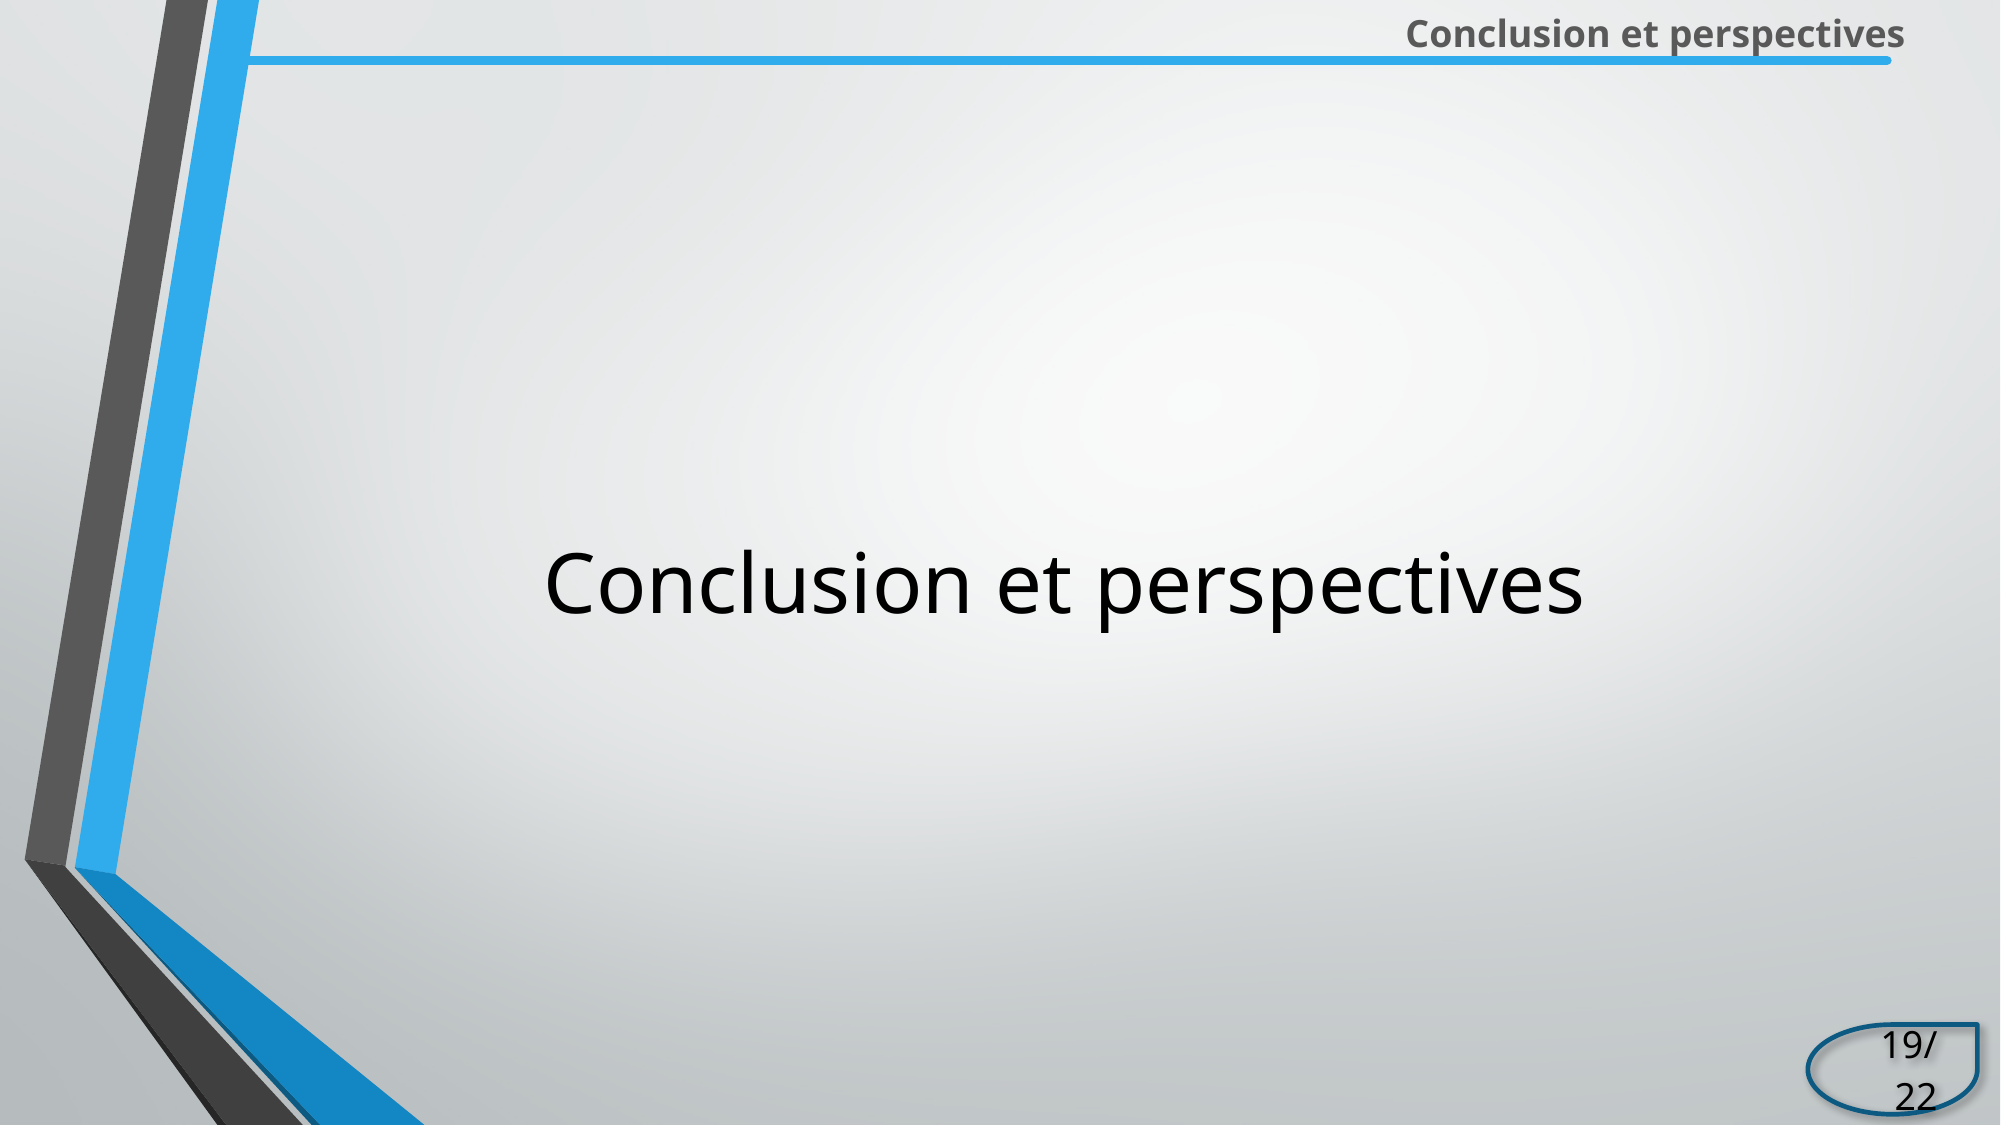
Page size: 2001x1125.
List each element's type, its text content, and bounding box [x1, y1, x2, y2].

text_box 19/22 [1807, 1024, 1978, 1115]
text_box Conclusion et perspectives [1390, 2, 1921, 63]
title Conclusion et perspectives [243, 436, 1887, 724]
